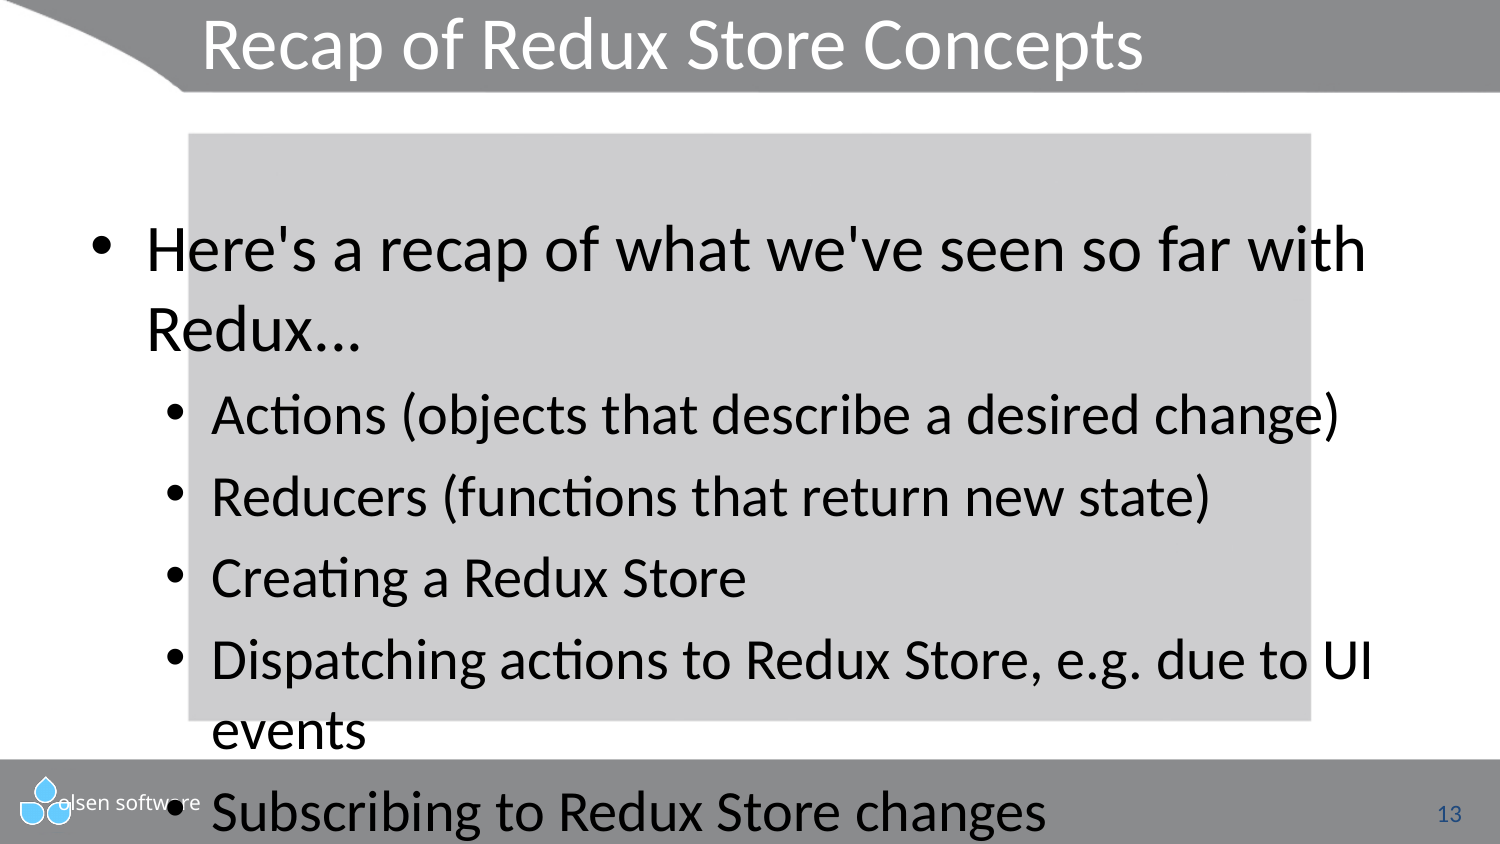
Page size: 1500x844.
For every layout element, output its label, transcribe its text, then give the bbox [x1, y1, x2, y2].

picture [0, 0, 1500, 844]
text_box 13 [1406, 759, 1493, 835]
title Recap of Redux Store Concepts [186, 0, 1425, 79]
list Here's a recap of what we've seen so far with Redux... Actions (objects that describe a desired change) Reducers (functions that return new state) Creating a Redux Store Dispatching actions to Redux Store, e.g. due to UI events Subscribing to Redux Store changes [75, 196, 1425, 754]
